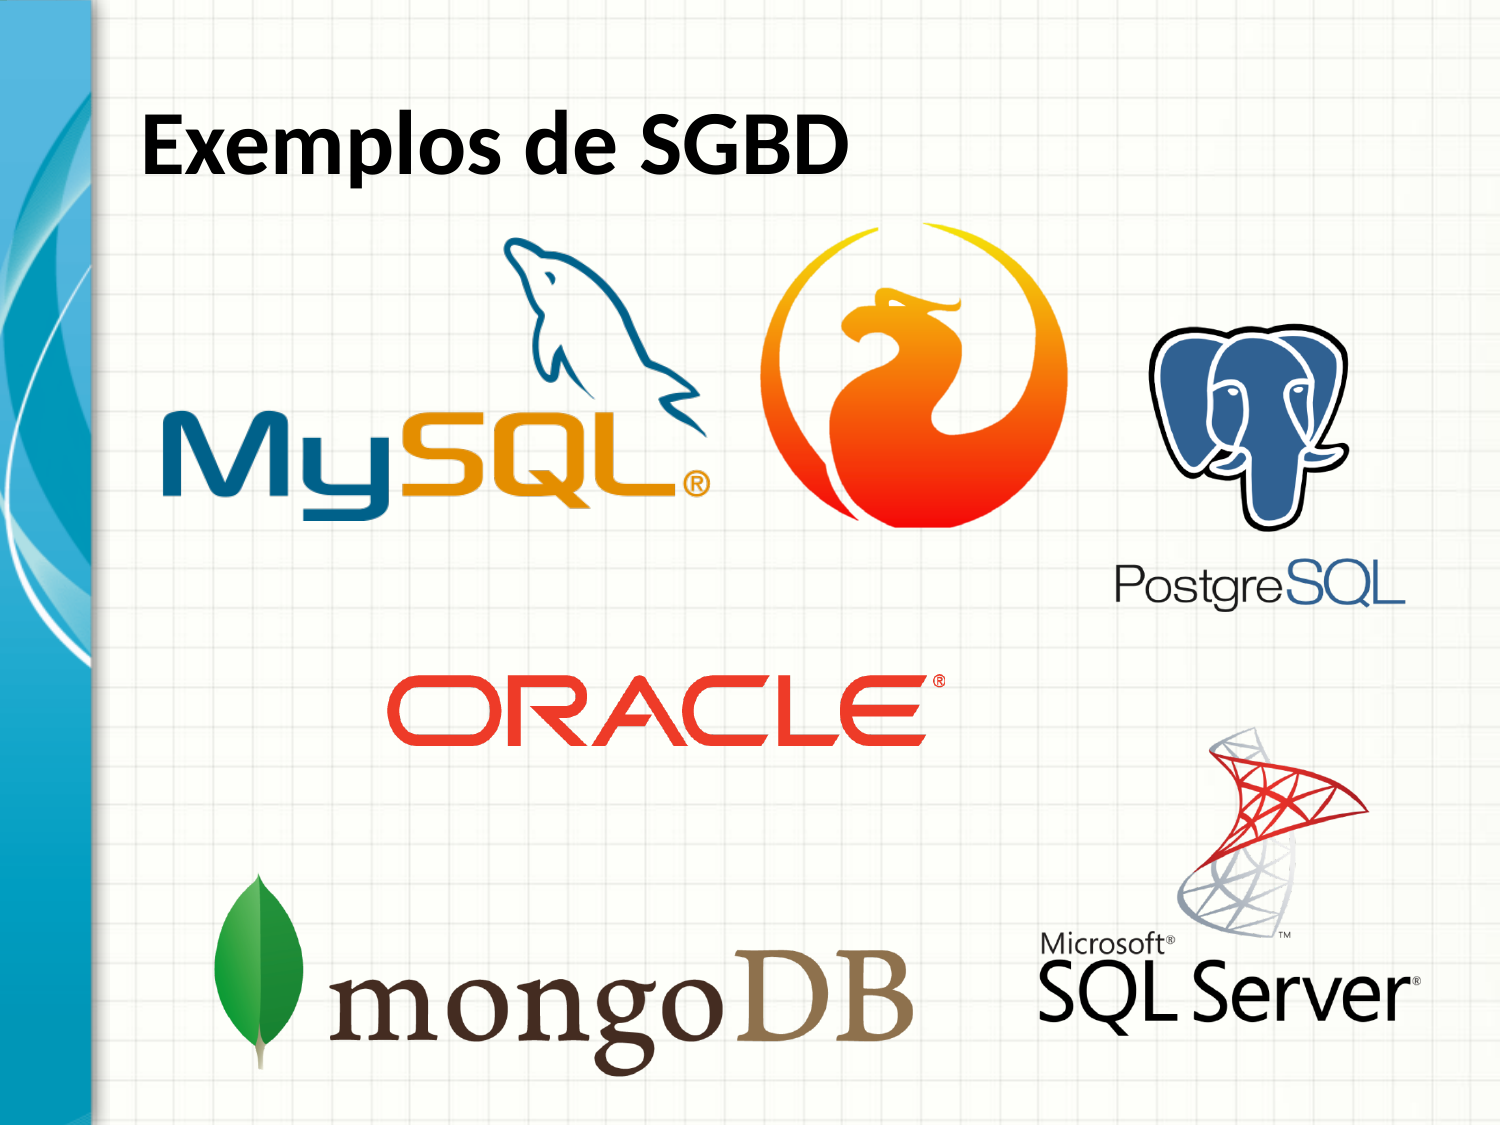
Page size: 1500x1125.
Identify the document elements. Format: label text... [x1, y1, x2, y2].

title Exemplos de SGBD [125, 44, 1450, 232]
picture [0, 0, 1500, 1125]
